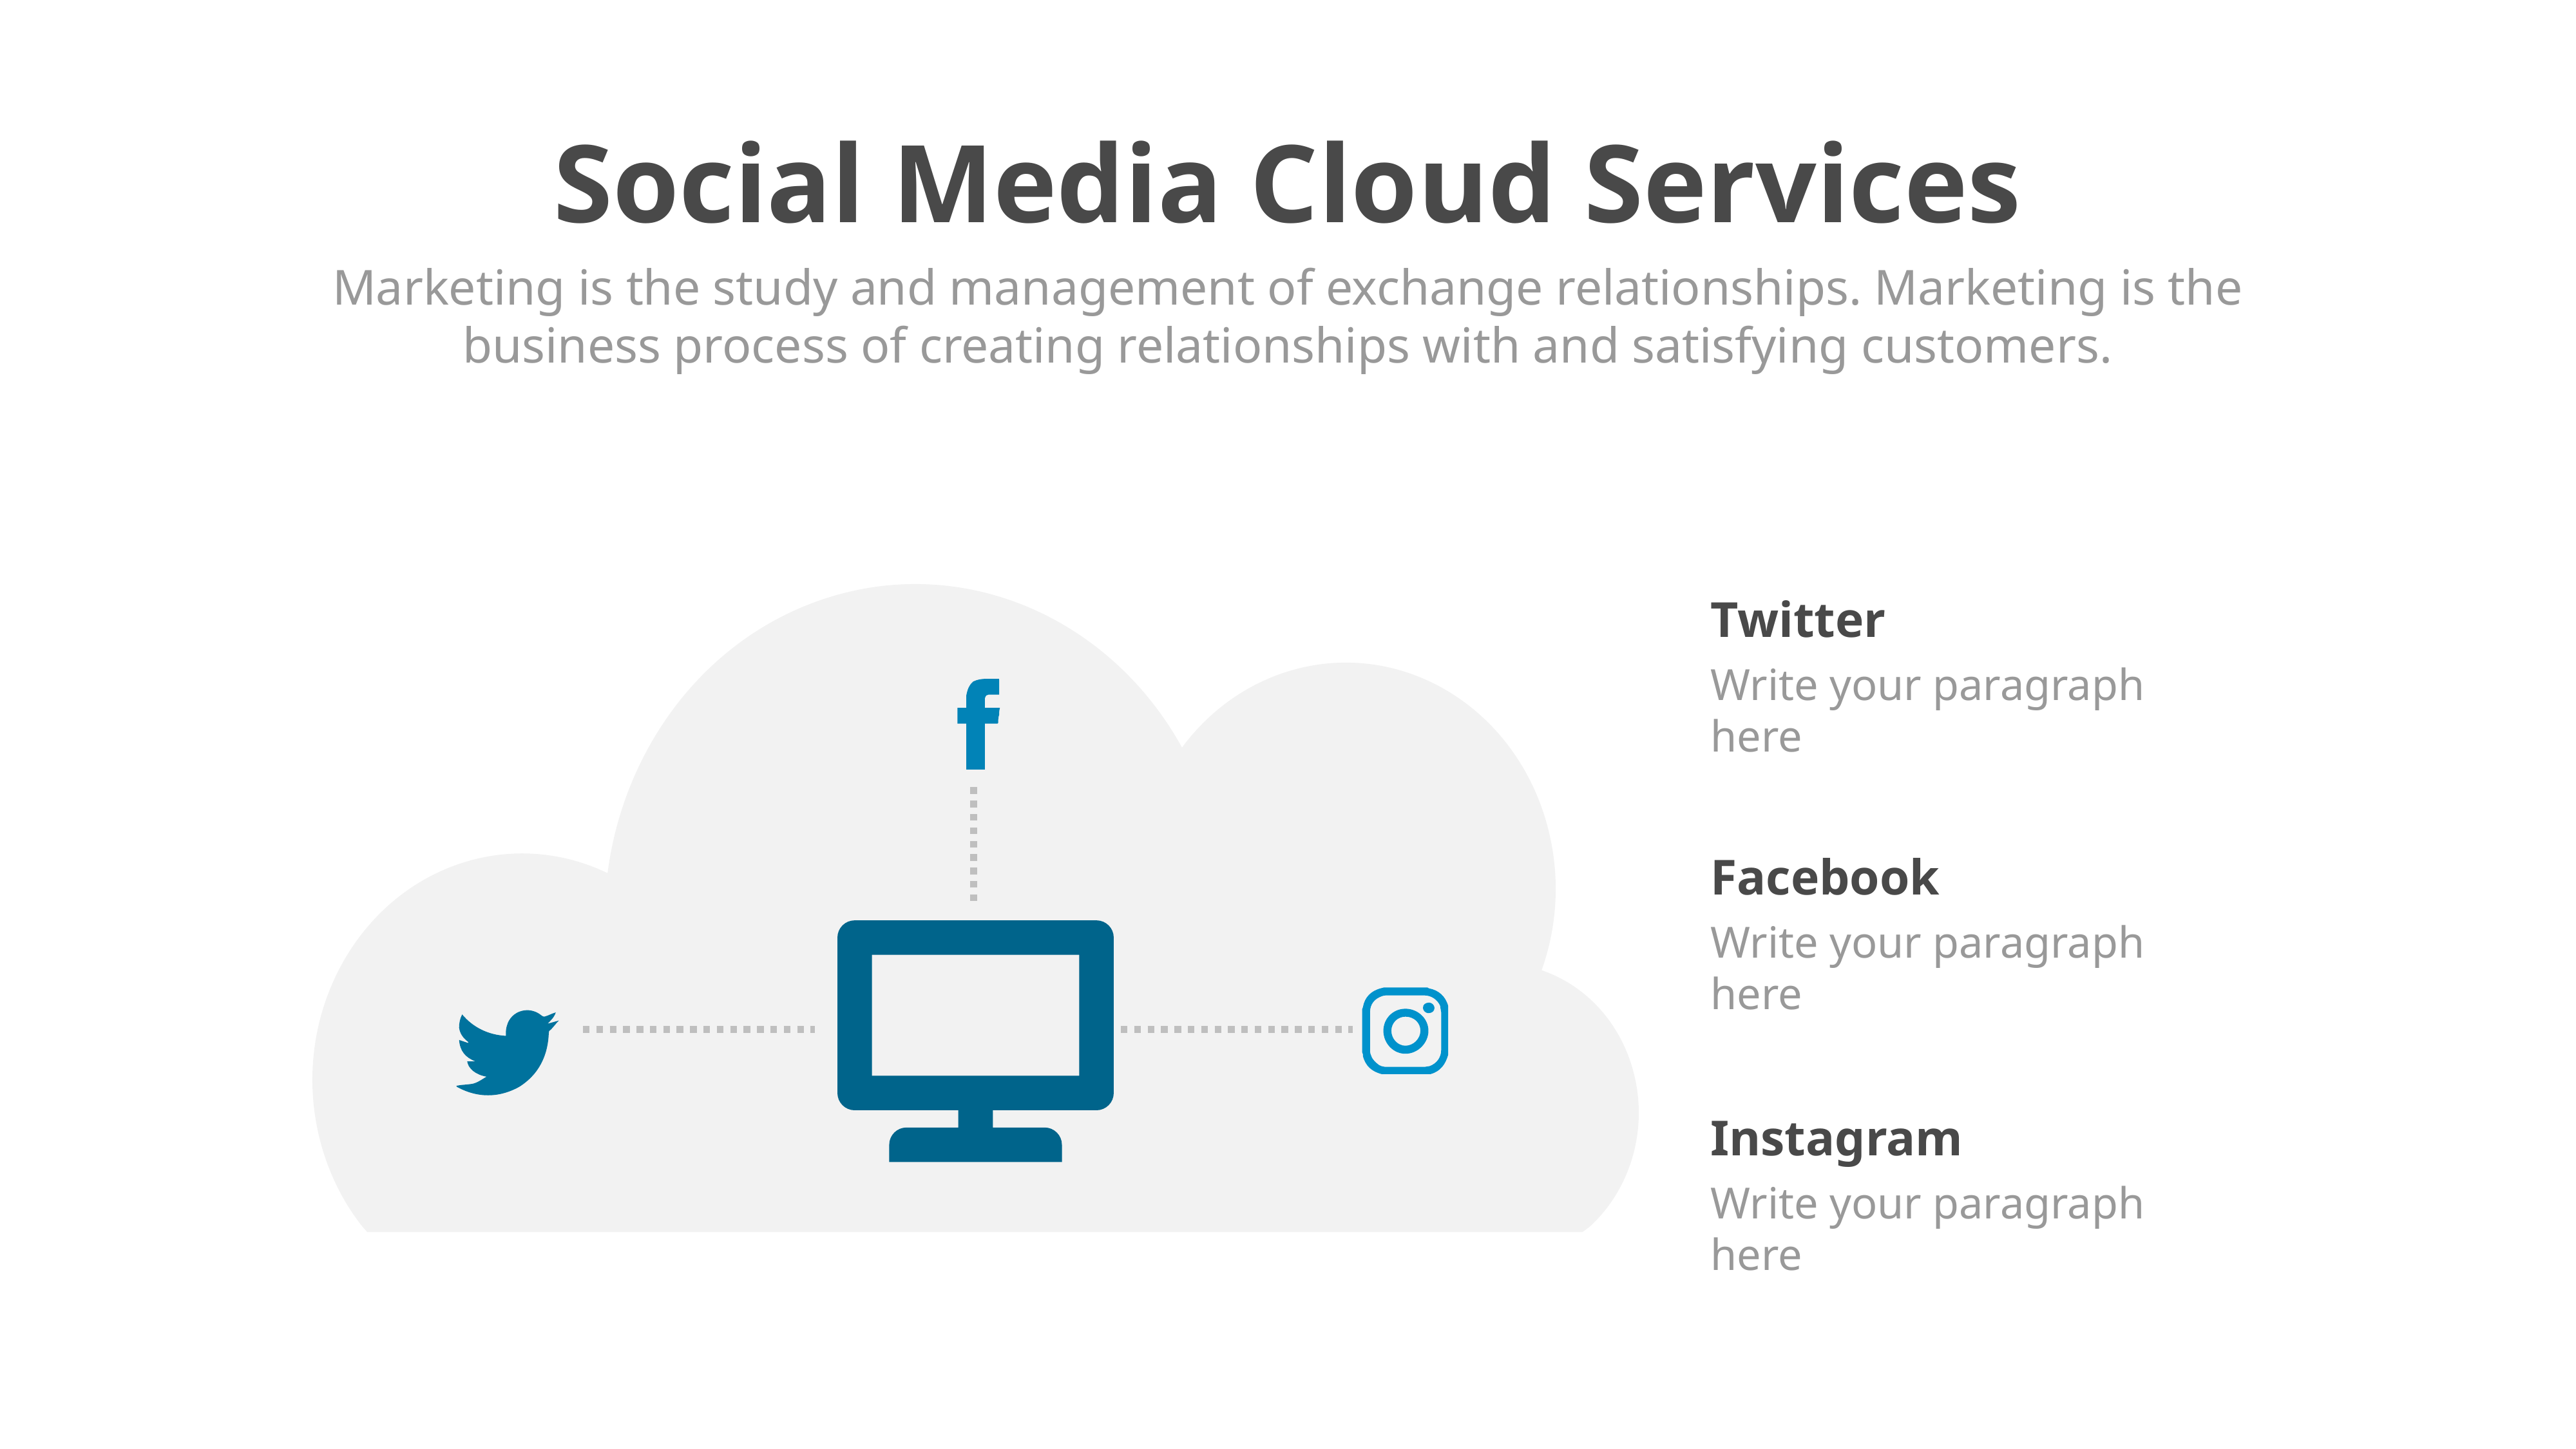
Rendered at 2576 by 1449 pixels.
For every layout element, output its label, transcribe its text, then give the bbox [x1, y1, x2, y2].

text_box [456, 1010, 559, 1095]
text_box [957, 679, 1000, 770]
text_box [837, 920, 1114, 1162]
text_box Twitter [1701, 583, 2151, 652]
text_box Facebook [1701, 841, 2151, 909]
text_box Social Media Cloud Services [544, 110, 2032, 249]
text_box Write your paragraph here [1701, 652, 2218, 766]
text_box Write your paragraph here [1701, 910, 2218, 1023]
text_box [1383, 1009, 1429, 1054]
text_box Instagram [1701, 1102, 2151, 1170]
text_box [1362, 987, 1449, 1074]
text_box [1423, 1002, 1435, 1014]
text_box Write your paragraph here [1701, 1171, 2218, 1284]
text_box [311, 583, 1640, 1233]
text_box Marketing is the study and management of exchange relationships. Marketing is the business process of creating relationships with and satisfying customers. [281, 251, 2295, 377]
